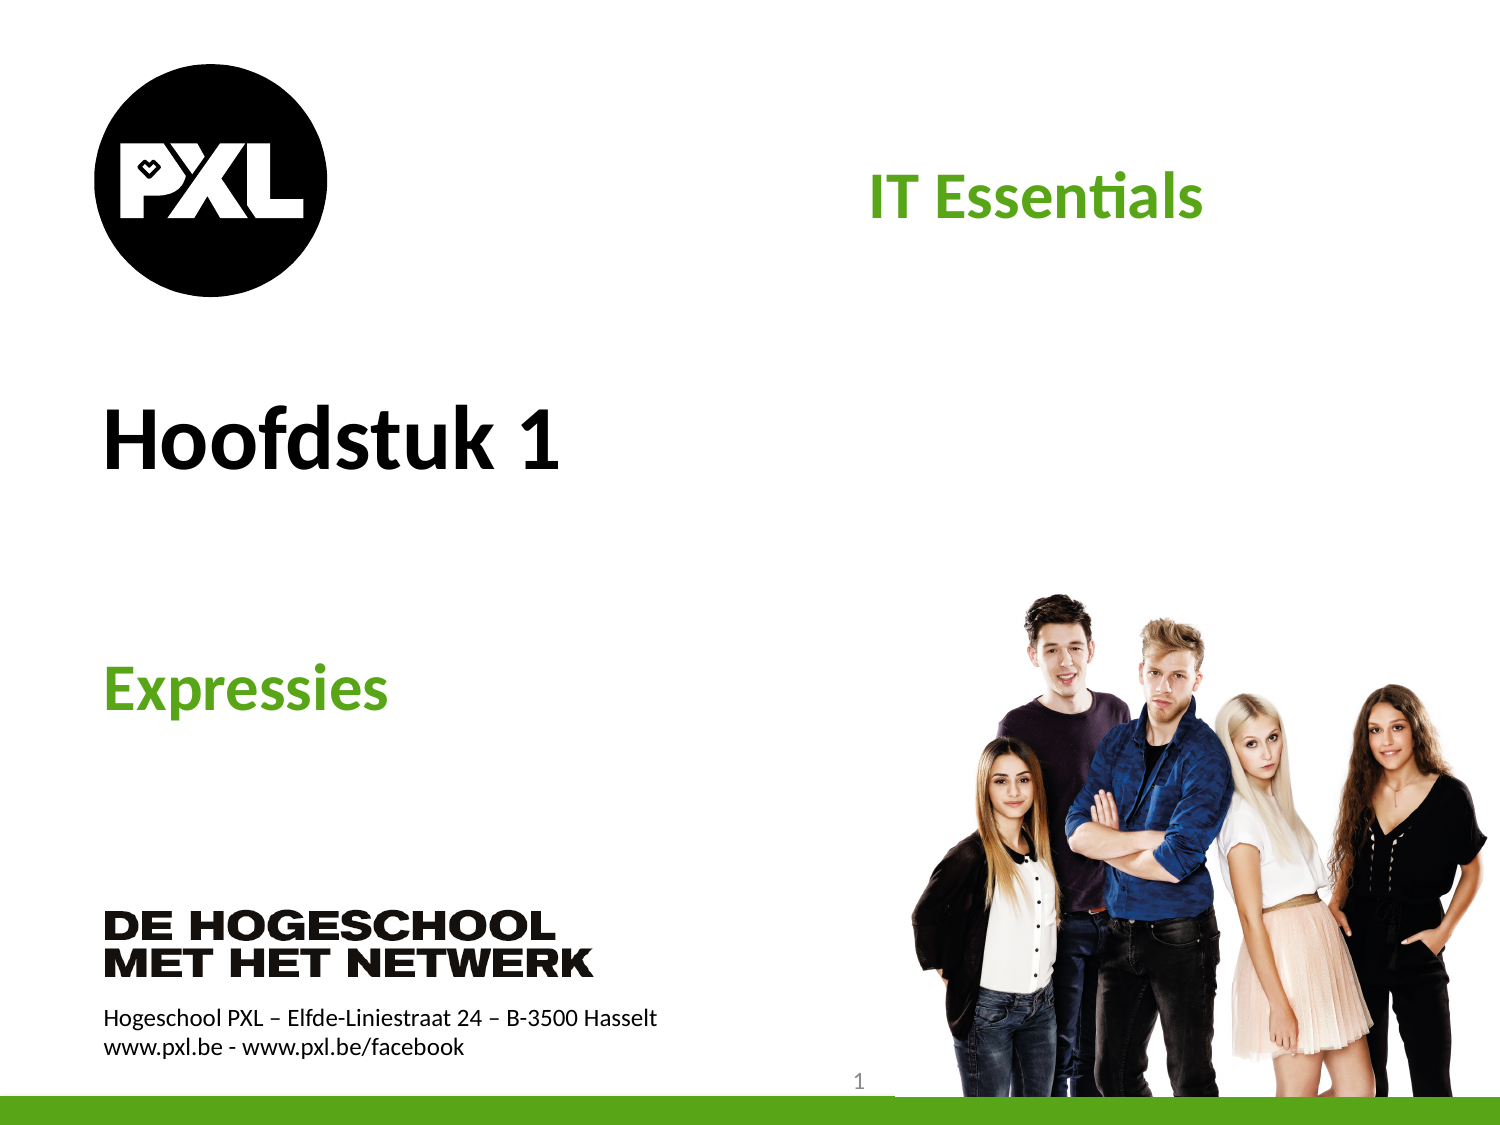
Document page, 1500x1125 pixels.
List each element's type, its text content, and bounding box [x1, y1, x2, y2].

picture [105, 909, 594, 977]
slide_number 1 [530, 1049, 881, 1110]
subtitle Expressies [88, 635, 878, 823]
title Hoofdstuk 1 [87, 312, 1363, 554]
picture [895, 548, 1500, 1097]
